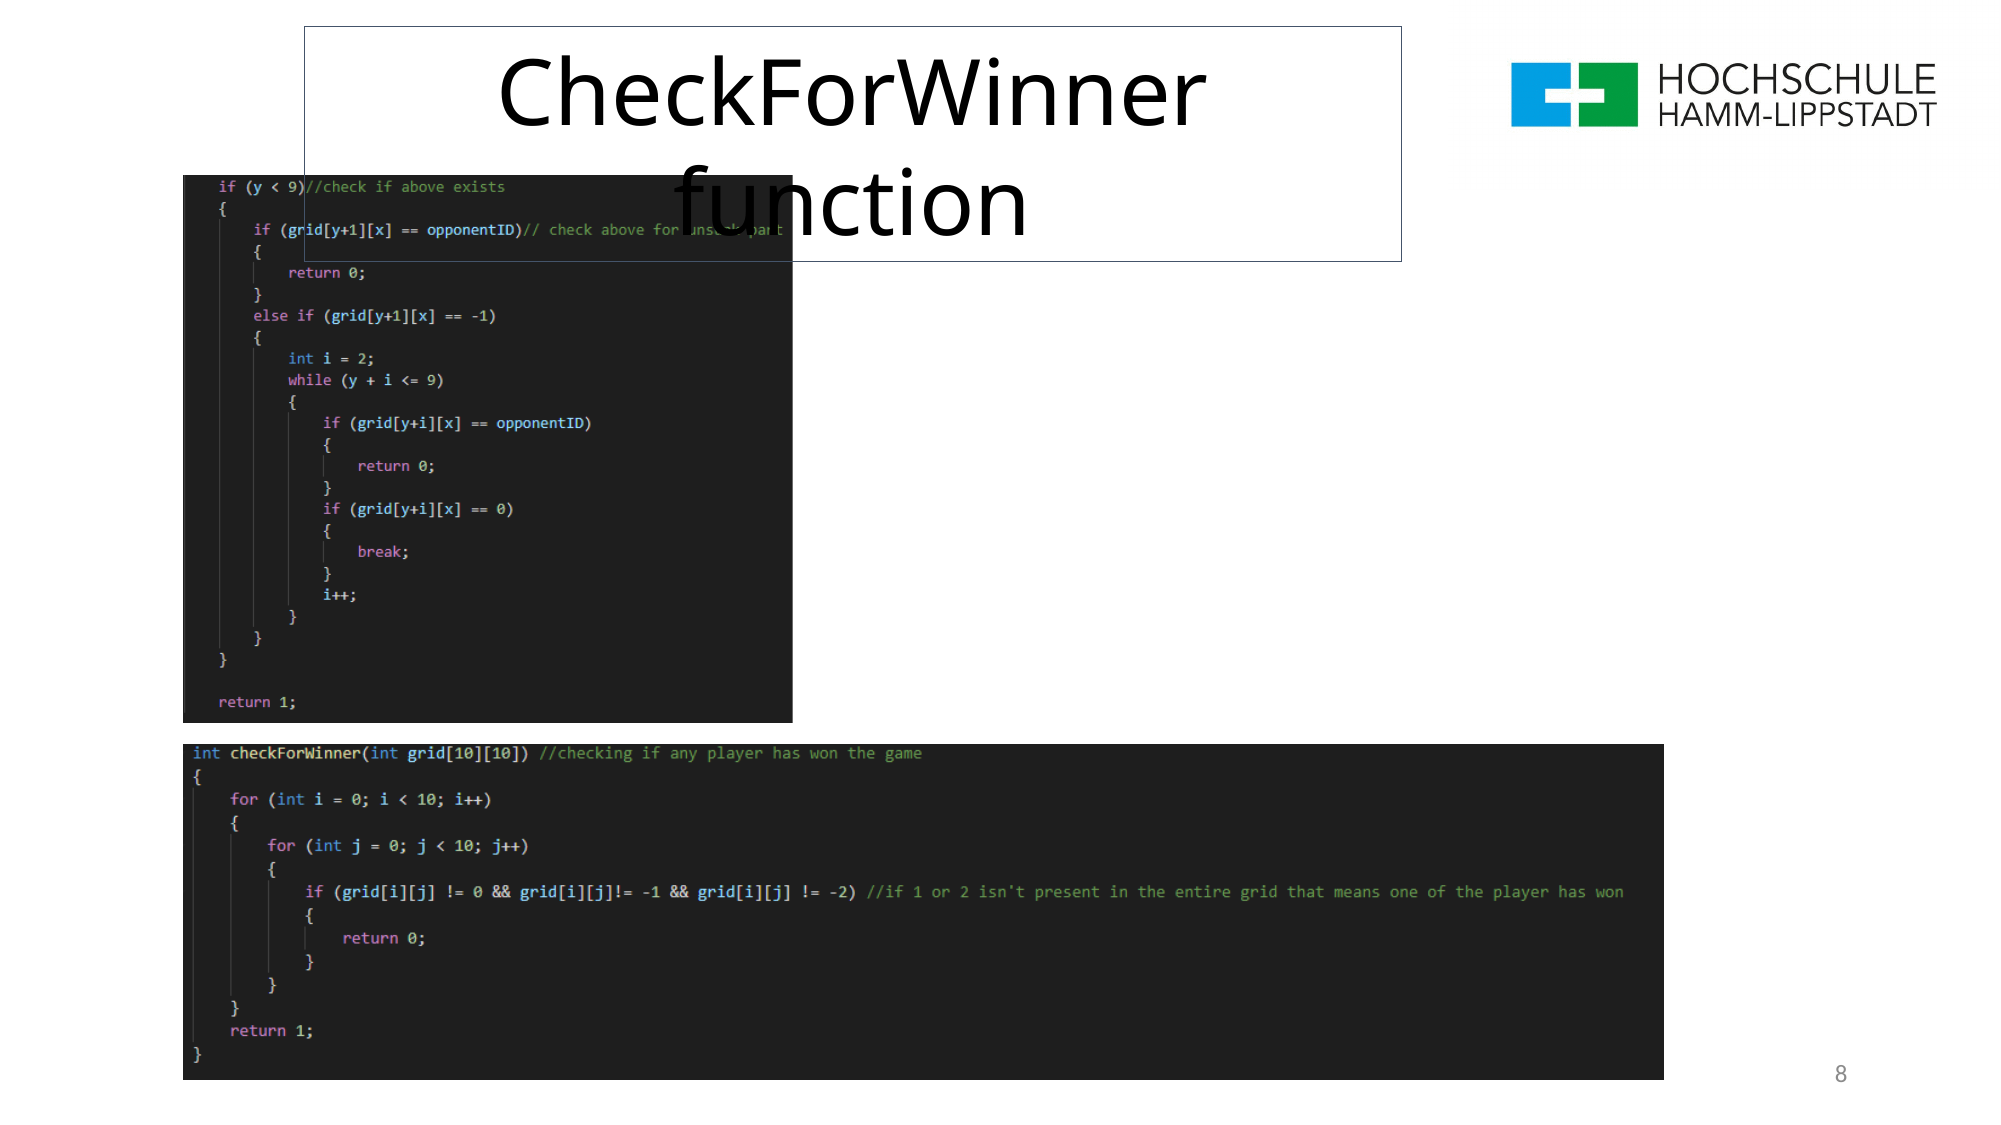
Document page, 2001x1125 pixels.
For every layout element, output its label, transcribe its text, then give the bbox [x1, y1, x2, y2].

picture [1447, 0, 2000, 190]
picture [182, 175, 793, 723]
text_box CheckForWinner function [304, 26, 1402, 262]
slide_number 8 [1412, 1042, 1863, 1103]
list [182, 744, 1664, 1080]
